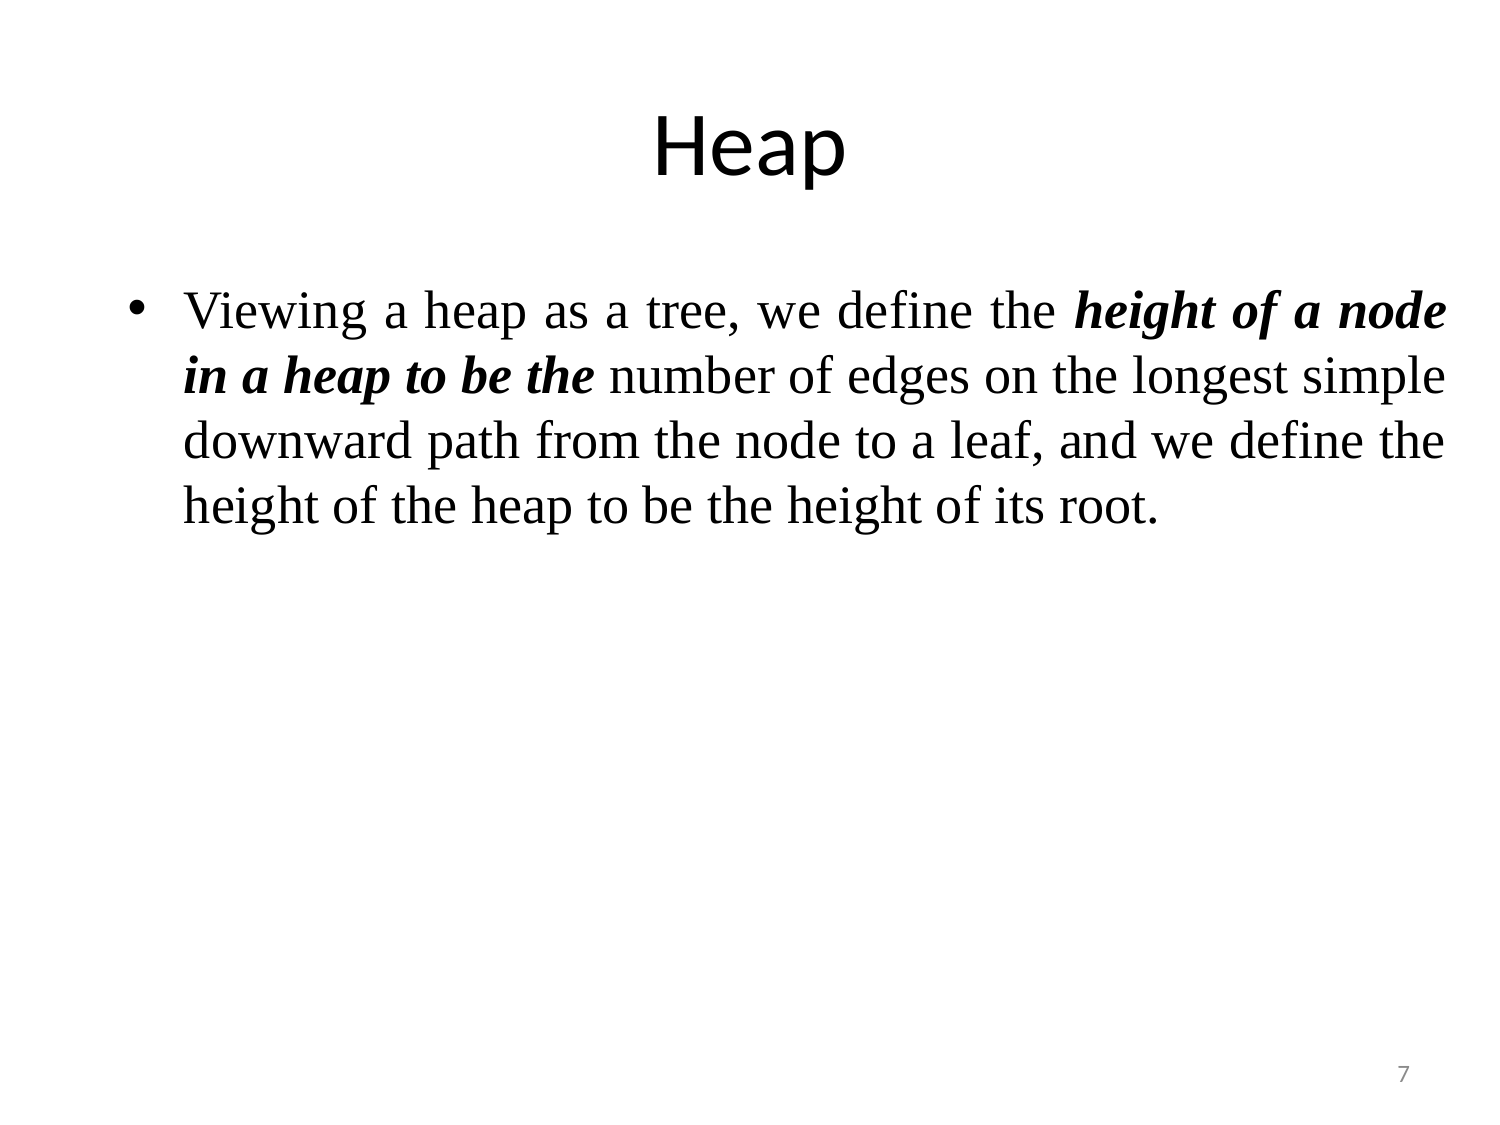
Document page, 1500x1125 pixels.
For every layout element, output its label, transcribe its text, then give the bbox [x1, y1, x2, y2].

title Heap [75, 45, 1425, 233]
list Viewing a heap as a tree, we define the height of a node in a heap to be the number of edges on the longest simple downward path from the node to a leaf, and we define the height of the heap to be the height of its root. [112, 266, 1463, 1009]
slide_number 7 [1074, 1042, 1425, 1103]
